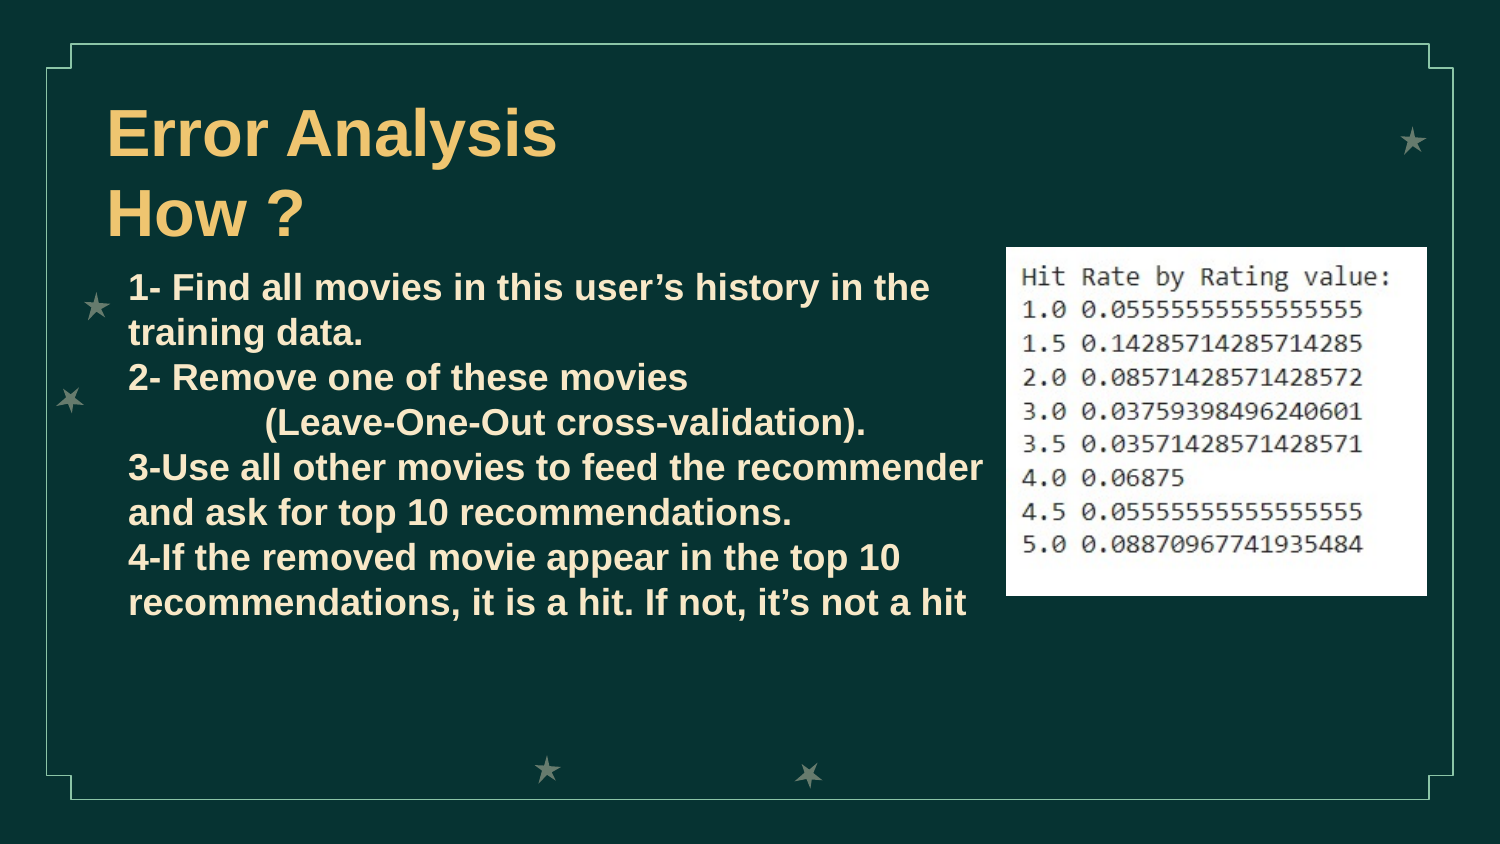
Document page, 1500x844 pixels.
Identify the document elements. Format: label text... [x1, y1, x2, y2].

picture [1006, 247, 1427, 597]
text_box 1- Find all movies in this user’s history in the training data. 2- Remove one of these movies (Leave-One-Out cross-validation). 3-Use all other movies to feed the recommender and ask for top 10 recommendations. 4-If the removed movie appear in the top 10 recommendations, it is a hit. If not, it’s not a hit [113, 247, 1005, 596]
text_box Error Analysis How ? [91, 82, 879, 338]
